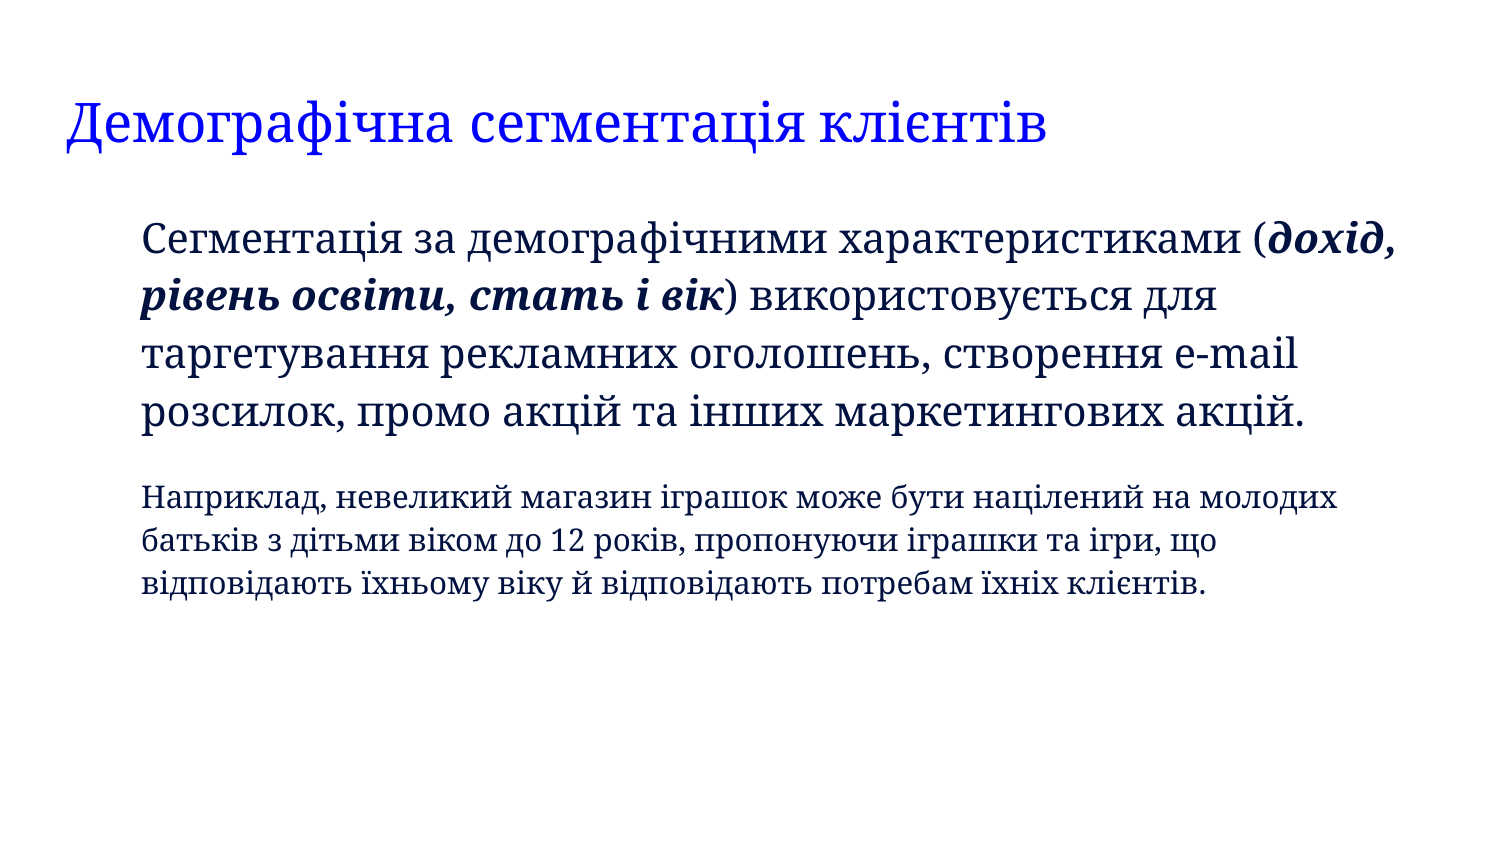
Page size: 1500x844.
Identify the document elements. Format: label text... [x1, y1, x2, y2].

list Сегментація за демографічними характеристиками (дохід, рівень освіти, стать і вік) використовується для таргетування рекламних оголошень, створення e-mail розсилок, промо акцій та інших маркетингових акцій. Наприклад, невеликий магазин іграшок може бути націлений на молодих батьків з дітьми віком до 12 років, пропонуючи іграшки та ігри, що відповідають їхньому віку й відповідають потребам їхніх клієнтів. [51, 189, 1449, 750]
title Демографічна сегментація клієнтів [51, 72, 1449, 167]
